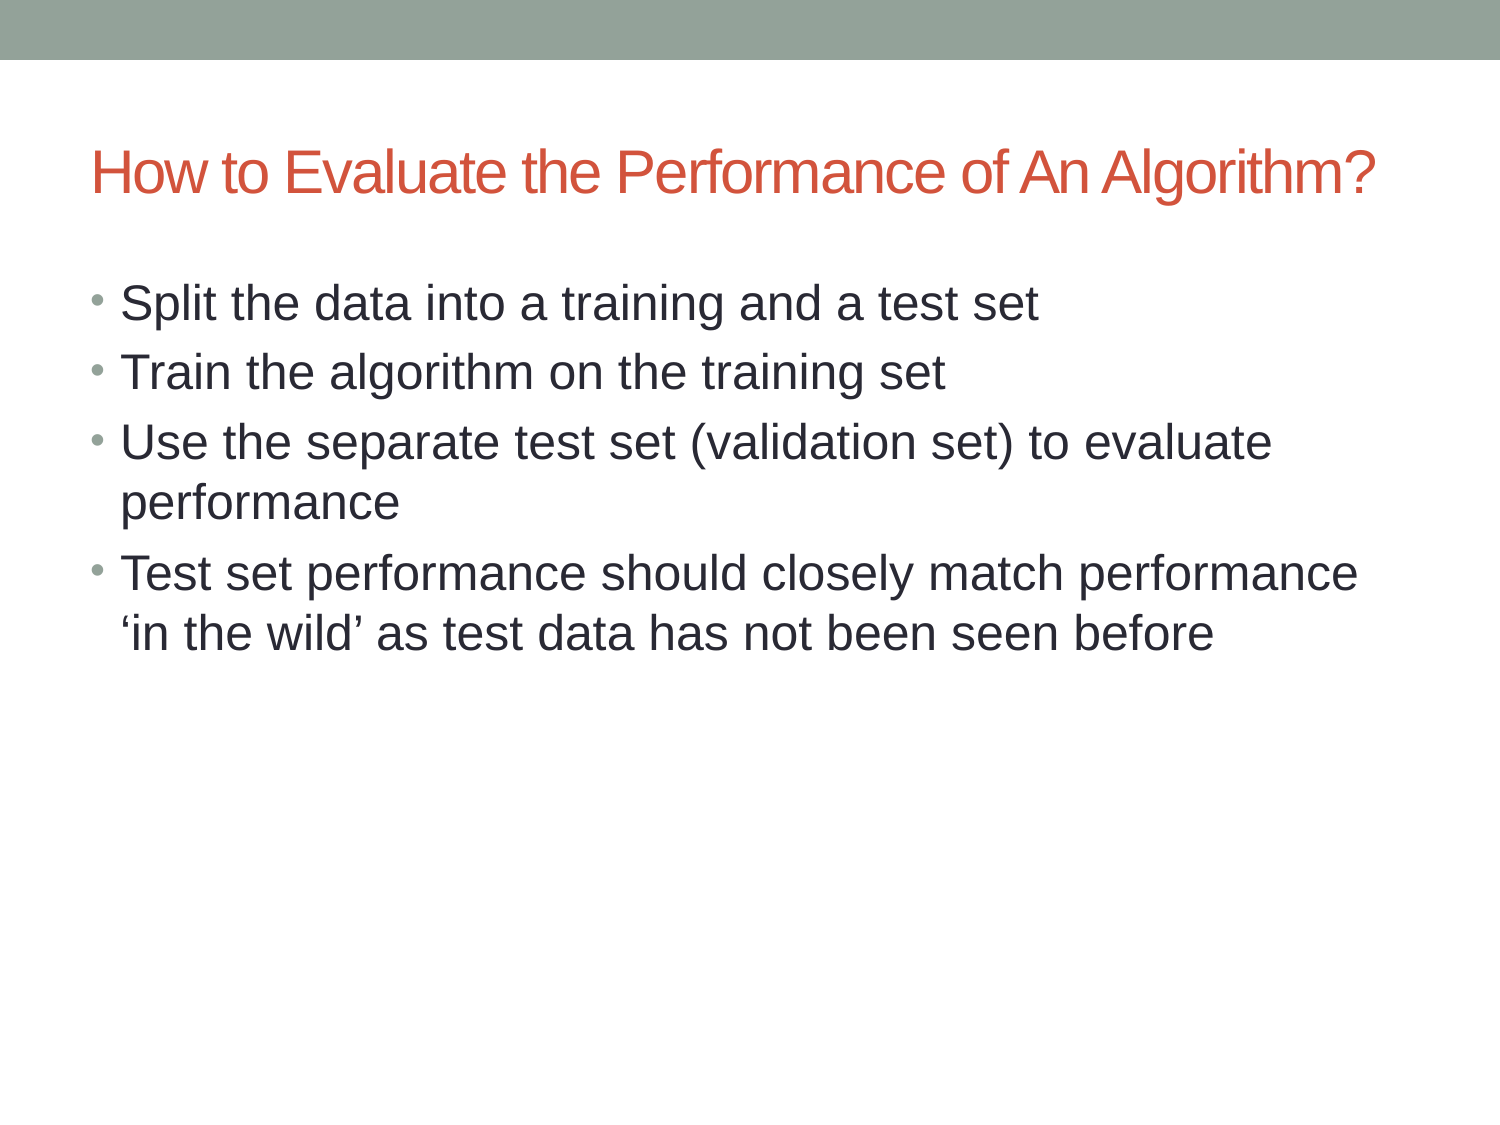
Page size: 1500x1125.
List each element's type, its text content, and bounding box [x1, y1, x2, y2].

title How to Evaluate the Performance of An Algorithm? [75, 87, 1425, 250]
list Split the data into a training and a test set Train the algorithm on the training set Use the separate test set (validation set) to evaluate performance Test set performance should closely match performance ‘in the wild’ as test data has not been seen before [75, 262, 1425, 1063]
